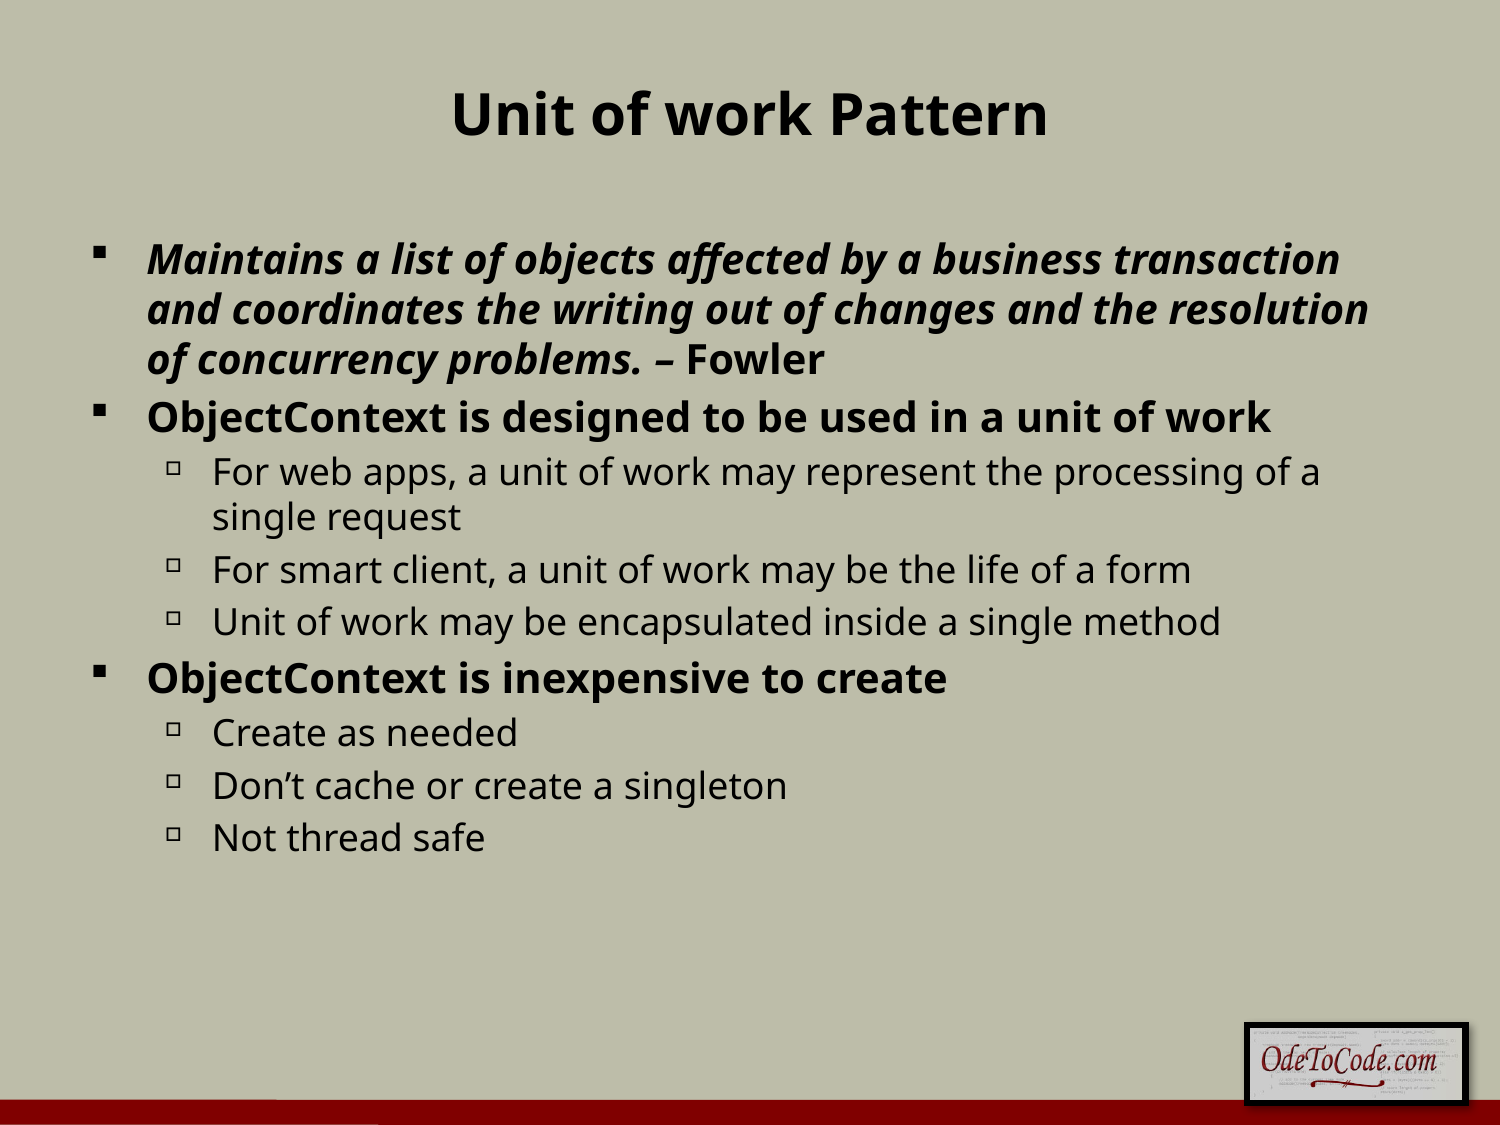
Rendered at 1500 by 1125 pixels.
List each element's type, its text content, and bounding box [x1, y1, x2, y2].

list Maintains a list of objects affected by a business transaction and coordinates the writing out of changes and the resolution of concurrency problems. – Fowler ObjectContext is designed to be used in a unit of work For web apps, a unit of work may represent the processing of a single request For smart client, a unit of work may be the life of a form Unit of work may be encapsulated inside a single method ObjectContext is inexpensive to create Create as needed Don’t cache or create a singleton Not thread safe [74, 224, 1426, 938]
picture [1250, 1028, 1462, 1100]
title Unit of work Pattern [74, 49, 1426, 176]
